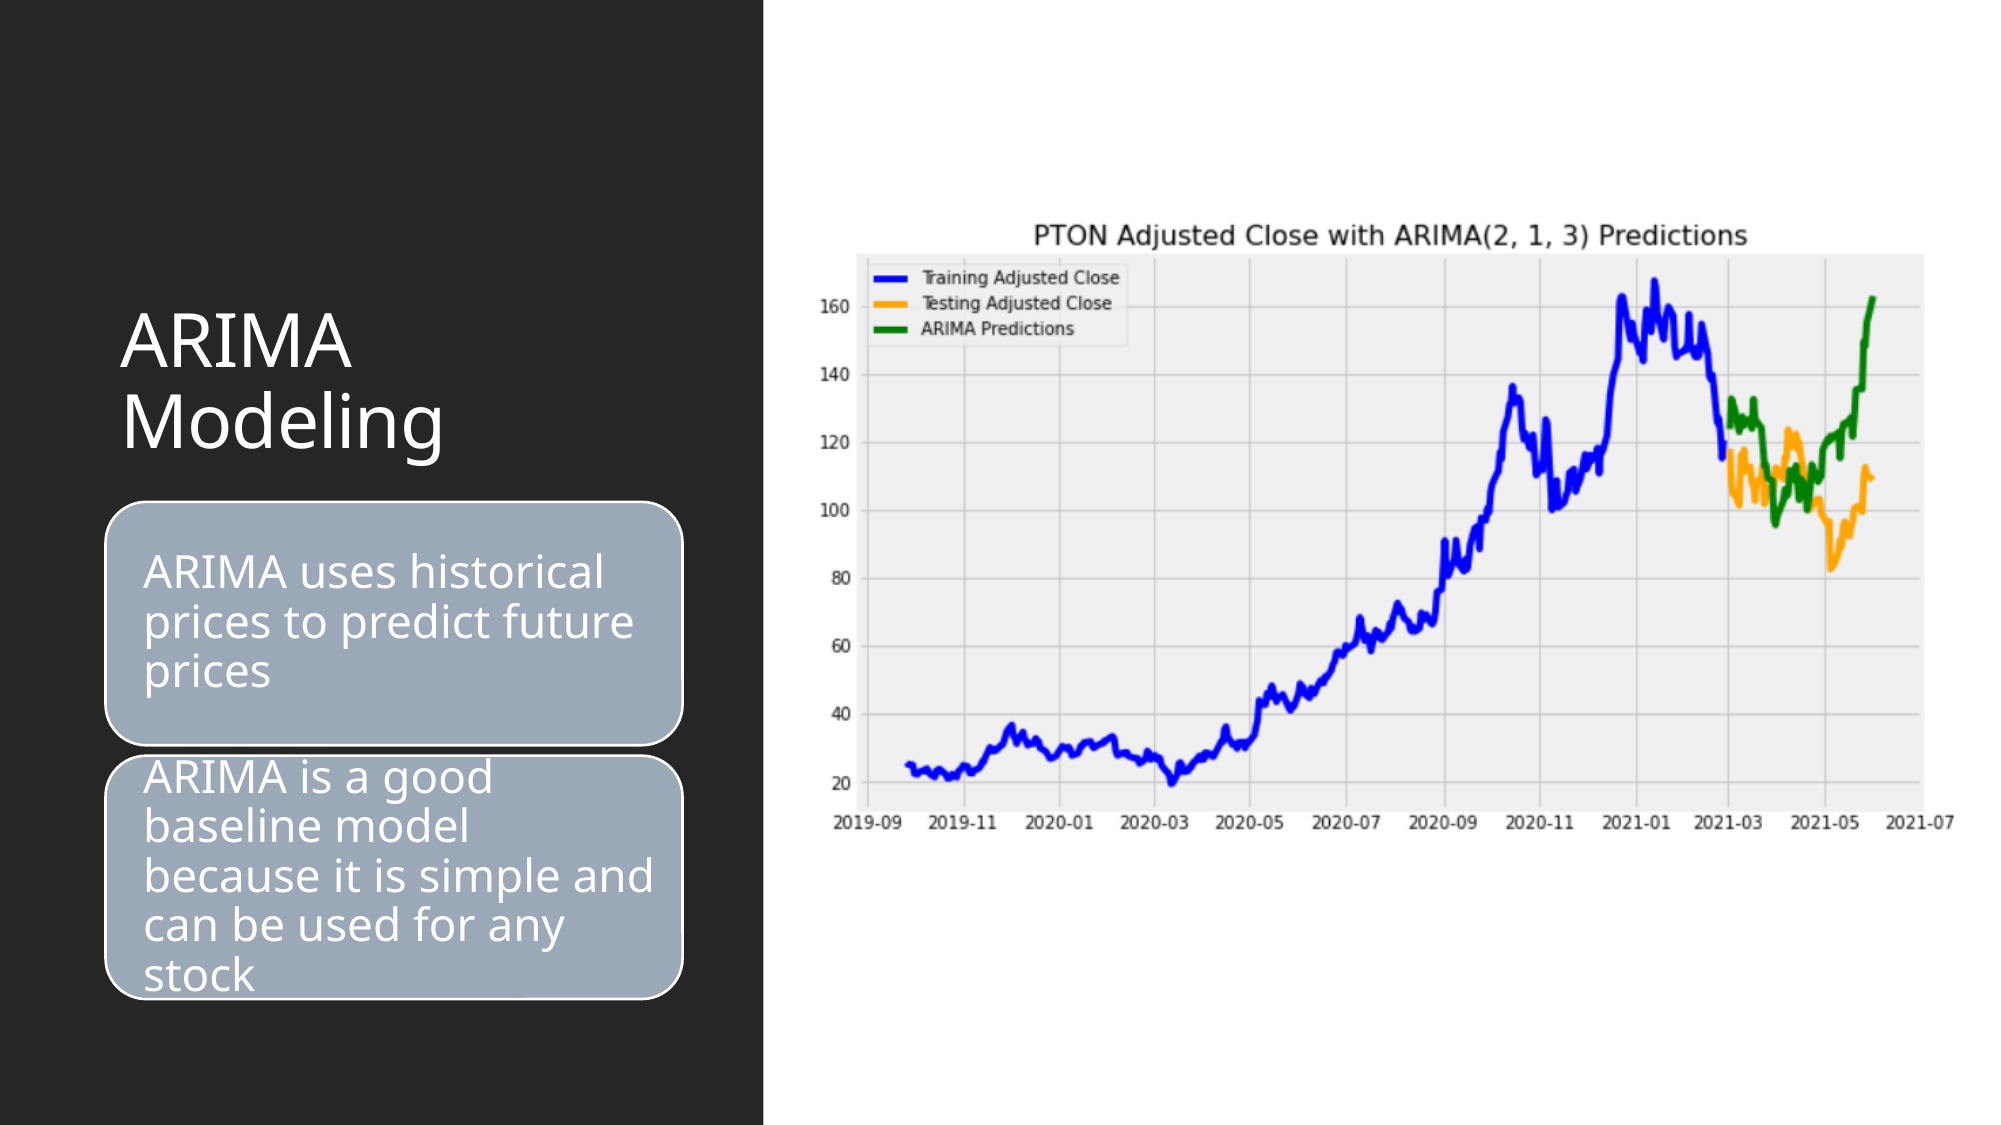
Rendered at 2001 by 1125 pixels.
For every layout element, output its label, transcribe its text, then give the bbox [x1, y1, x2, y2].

picture [809, 216, 1964, 844]
title ARIMA Modeling [105, 128, 683, 473]
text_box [104, 498, 684, 1003]
